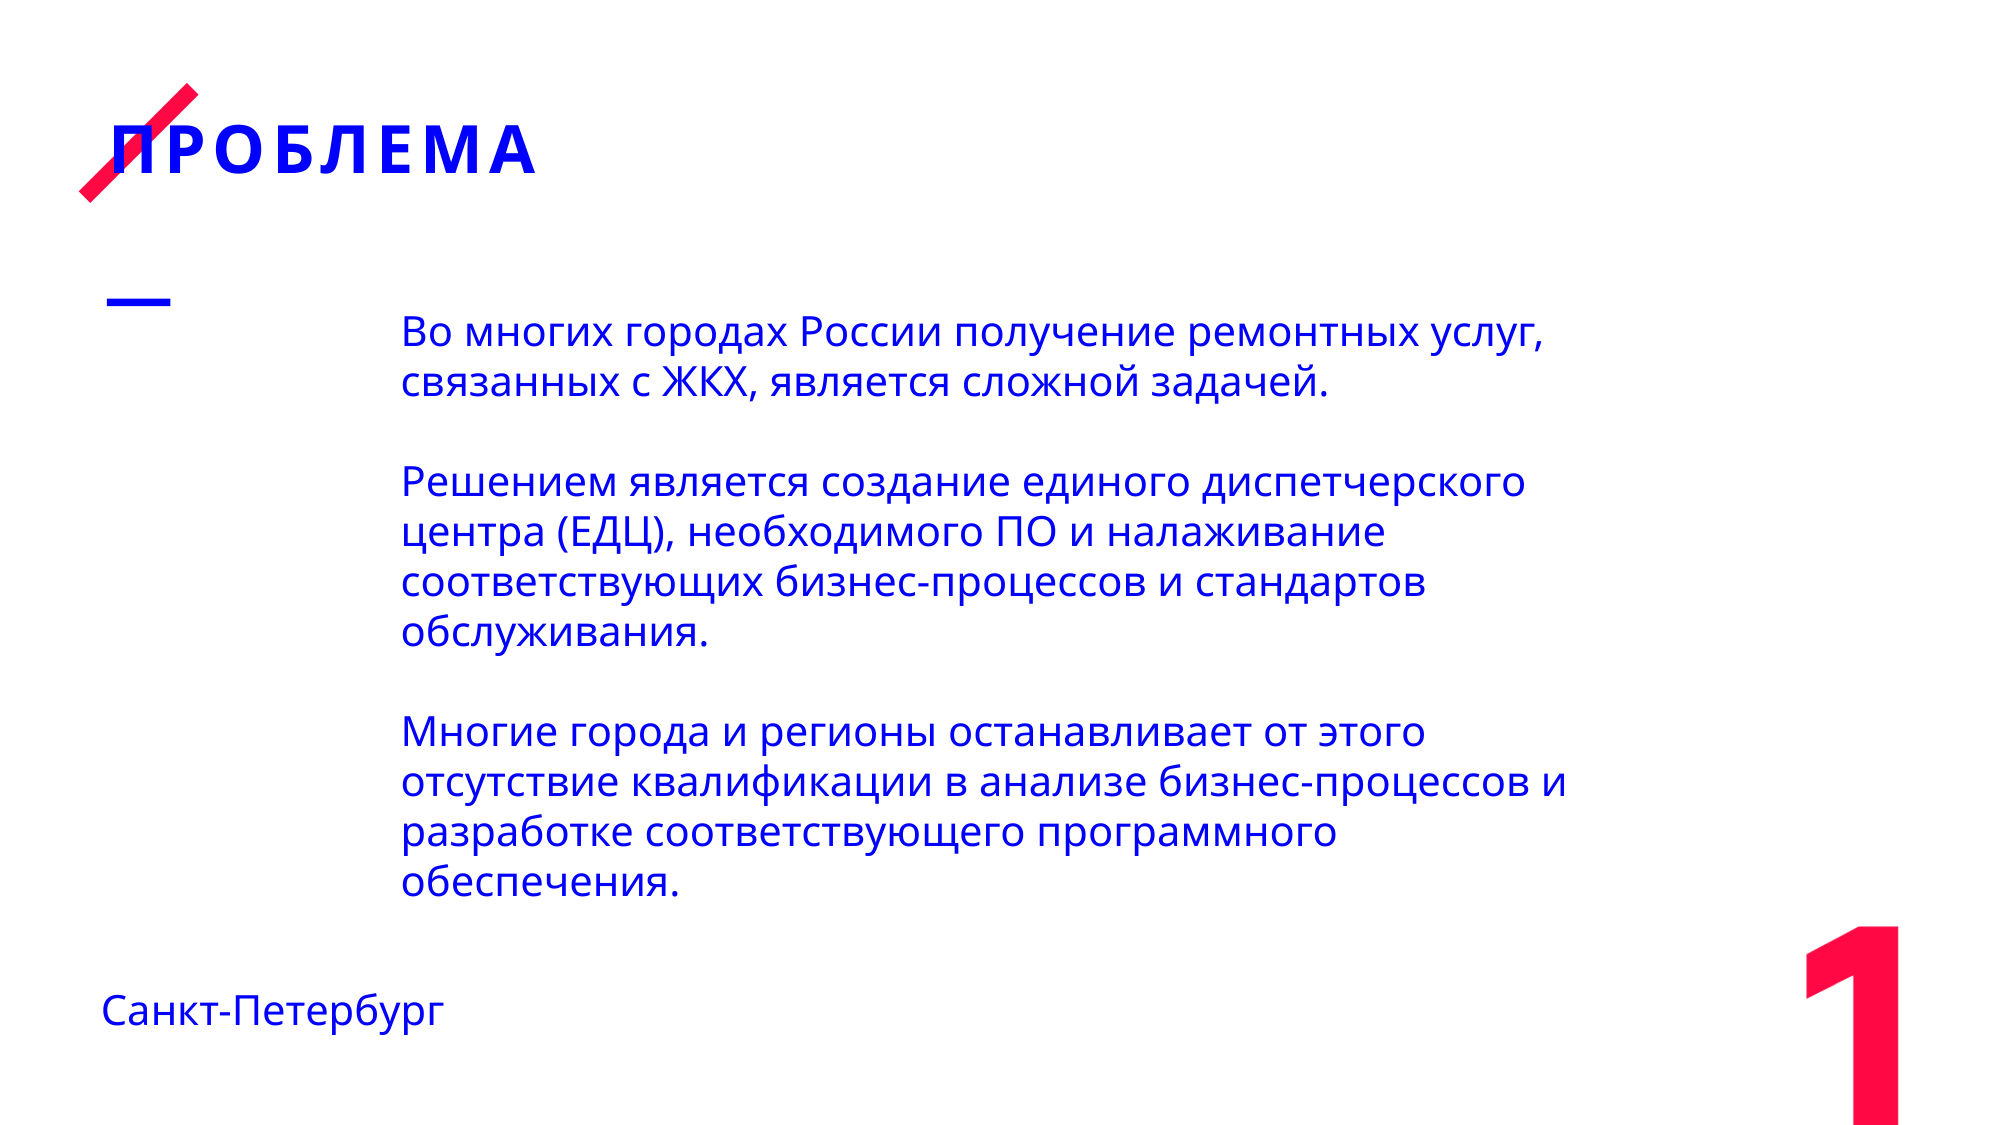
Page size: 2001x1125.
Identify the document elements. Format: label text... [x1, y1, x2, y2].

text_box [106, 298, 171, 307]
text_box Во многих городах России получение ремонтных услуг, связанных с ЖКХ, является сложной задачей. Решением является создание единого диспетчерского центра (ЕДЦ), необходимого ПО и налаживание соответствующих бизнес-процессов и стандартов обслуживания. Многие города и регионы останавливает от этого отсутствие квалификации в анализе бизнес-процессов и разработке соответствующего программного обеспечения. [385, 247, 1631, 913]
text_box [77, 175, 100, 205]
text_box Санкт-Петербург [86, 976, 460, 1041]
text_box [169, 81, 200, 99]
picture [1806, 926, 1899, 1125]
text_box ПРОБЛЕМА [93, 99, 551, 195]
